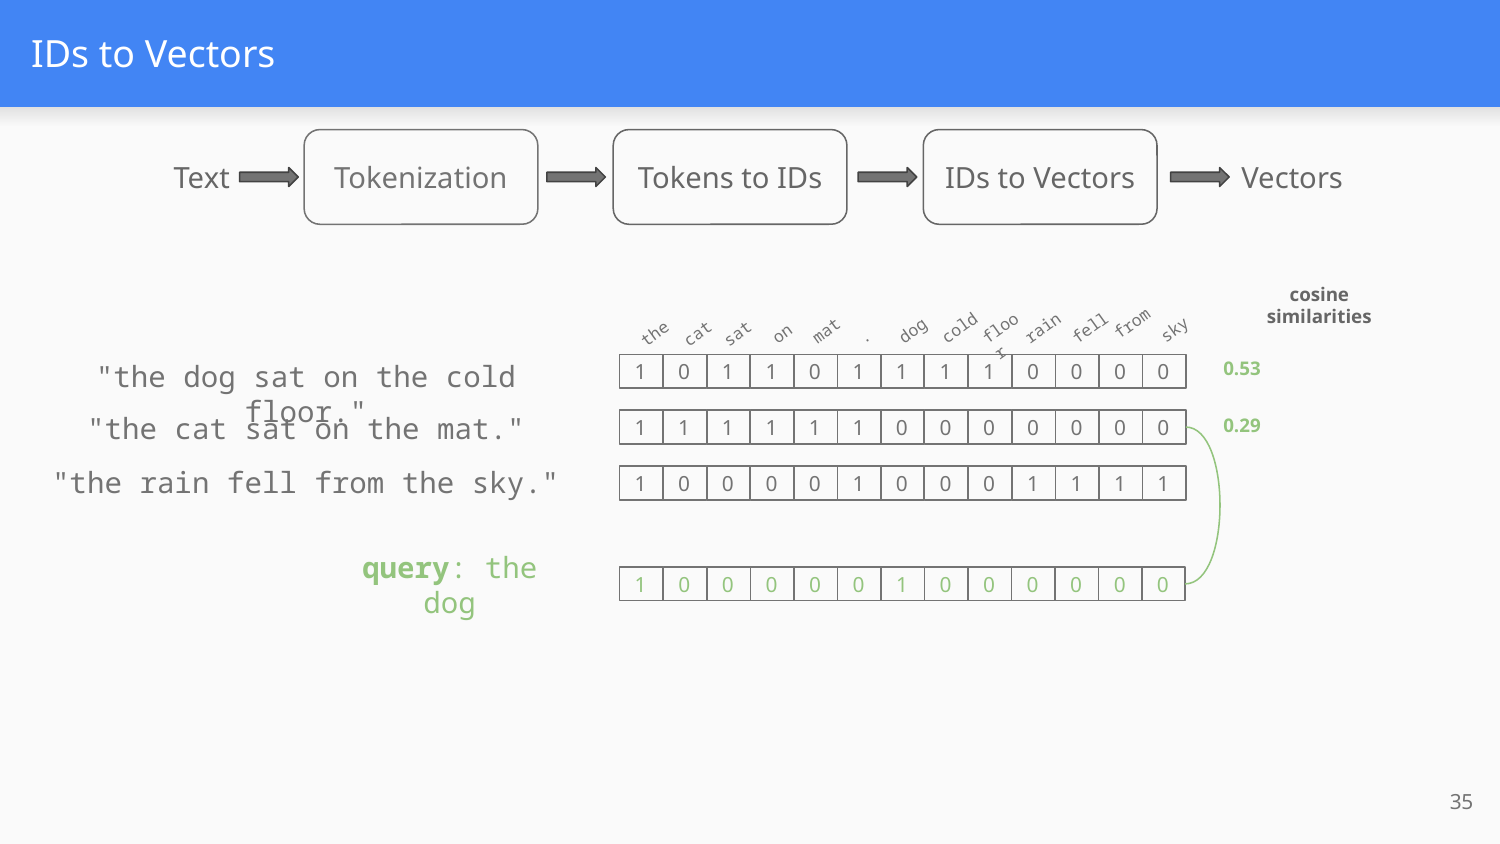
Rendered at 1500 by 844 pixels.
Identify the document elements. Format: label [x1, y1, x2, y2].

text_box [858, 167, 917, 187]
text_box [156, 149, 299, 205]
text_box [619, 410, 1187, 601]
text_box [923, 129, 1158, 225]
text_box [322, 540, 577, 628]
title [16, 2, 1464, 102]
slide_number [1398, 770, 1489, 835]
text_box [1208, 407, 1277, 442]
text_box [615, 276, 1419, 389]
text_box [1208, 351, 1277, 386]
text_box [25, 343, 587, 505]
text_box [613, 129, 847, 225]
text_box [1170, 149, 1359, 205]
text_box [304, 129, 538, 225]
text_box [546, 167, 606, 187]
